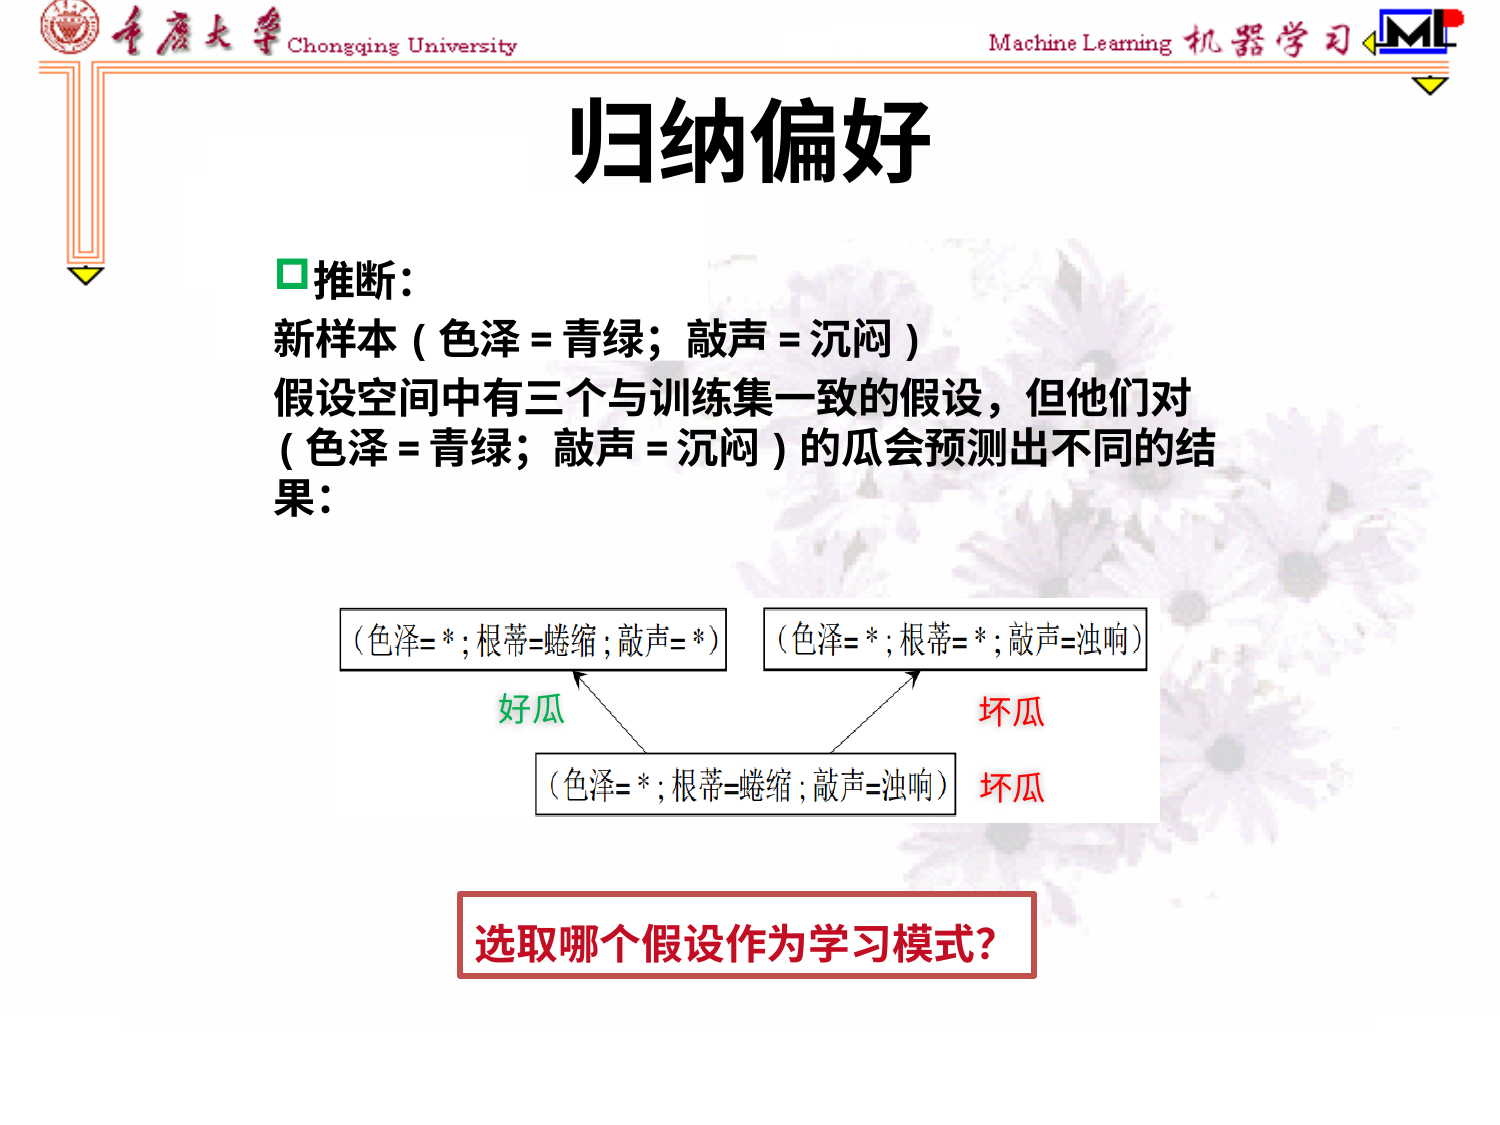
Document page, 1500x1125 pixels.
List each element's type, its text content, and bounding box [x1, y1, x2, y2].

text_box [841, 682, 1109, 815]
picture [0, 0, 1500, 1032]
text_box 选取哪个假设作为学习模式？ [458, 892, 1036, 978]
title 归纳偏好 [75, 45, 1425, 233]
